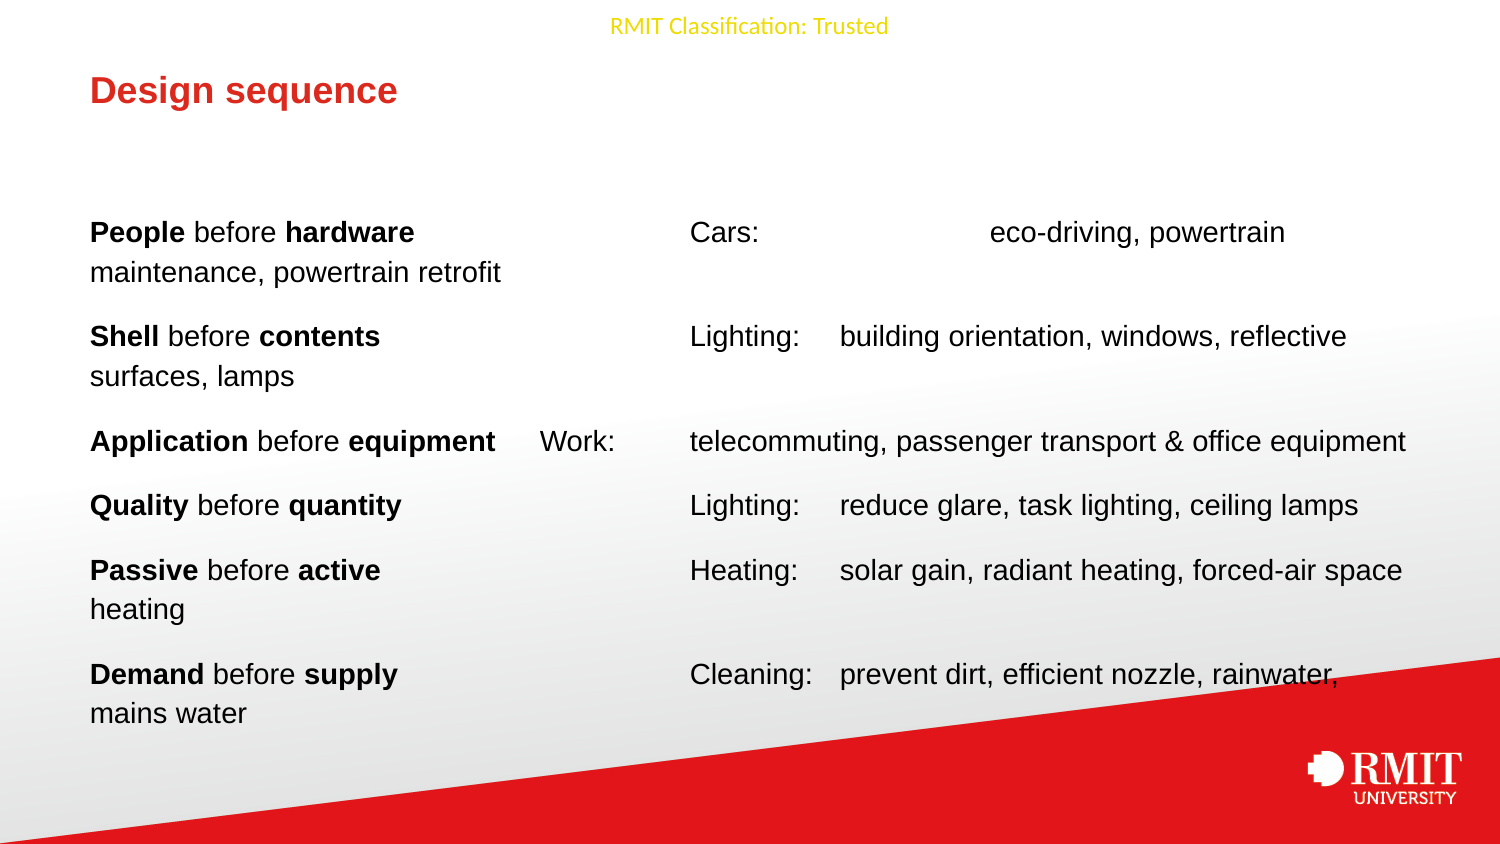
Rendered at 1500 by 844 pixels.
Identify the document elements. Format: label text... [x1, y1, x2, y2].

title Design sequence [75, 54, 1425, 175]
list People before hardware Cars: eco-driving, powertrain maintenance, powertrain retrofit Shell before contents Lighting: building orientation, windows, reflective surfaces, lamps Application before equipment Work: telecommuting, passenger transport & office equipment Quality before quantity Lighting: reduce glare, task lighting, ceiling lamps Passive before active Heating: solar gain, radiant heating, forced-air space heating Demand before supply Cleaning: prevent dirt, efficient nozzle, rainwater, mains water (Rocky Mountain Institute 1997) [75, 201, 1425, 693]
picture [0, 0, 1500, 844]
